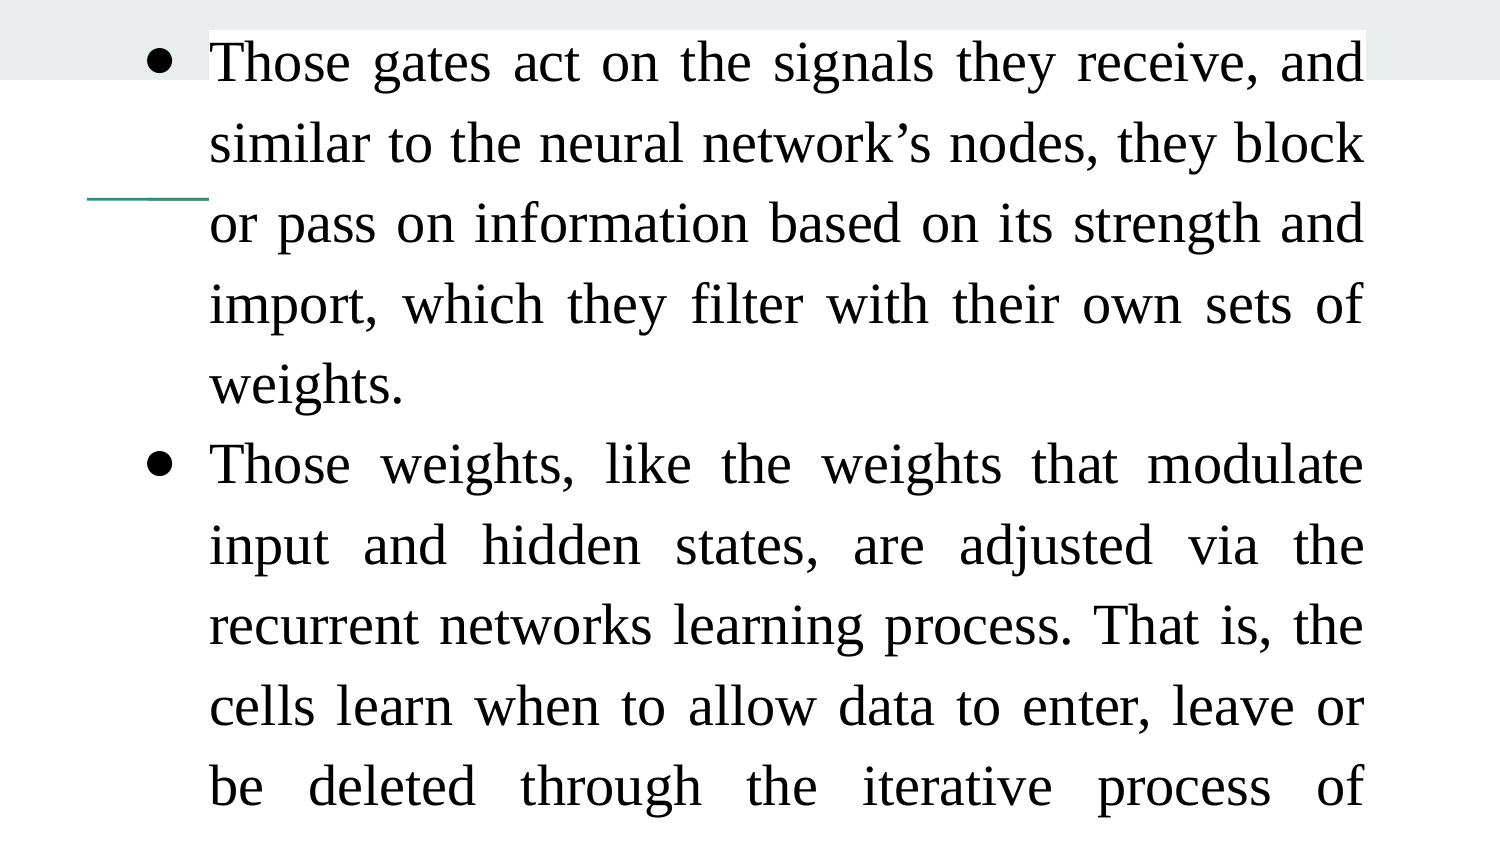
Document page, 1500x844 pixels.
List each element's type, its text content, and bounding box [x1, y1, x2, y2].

list Those gates act on the signals they receive, and similar to the neural network’s nodes, they block or pass on information based on its strength and import, which they filter with their own sets of weights. Those weights, like the weights that modulate input and hidden states, are adjusted via the recurrent networks learning process. That is, the cells learn when to allow data to enter, leave or be deleted through the iterative process of making guesses, backpropagating error, and adjusting weights via gradient descent. [119, 0, 1381, 169]
